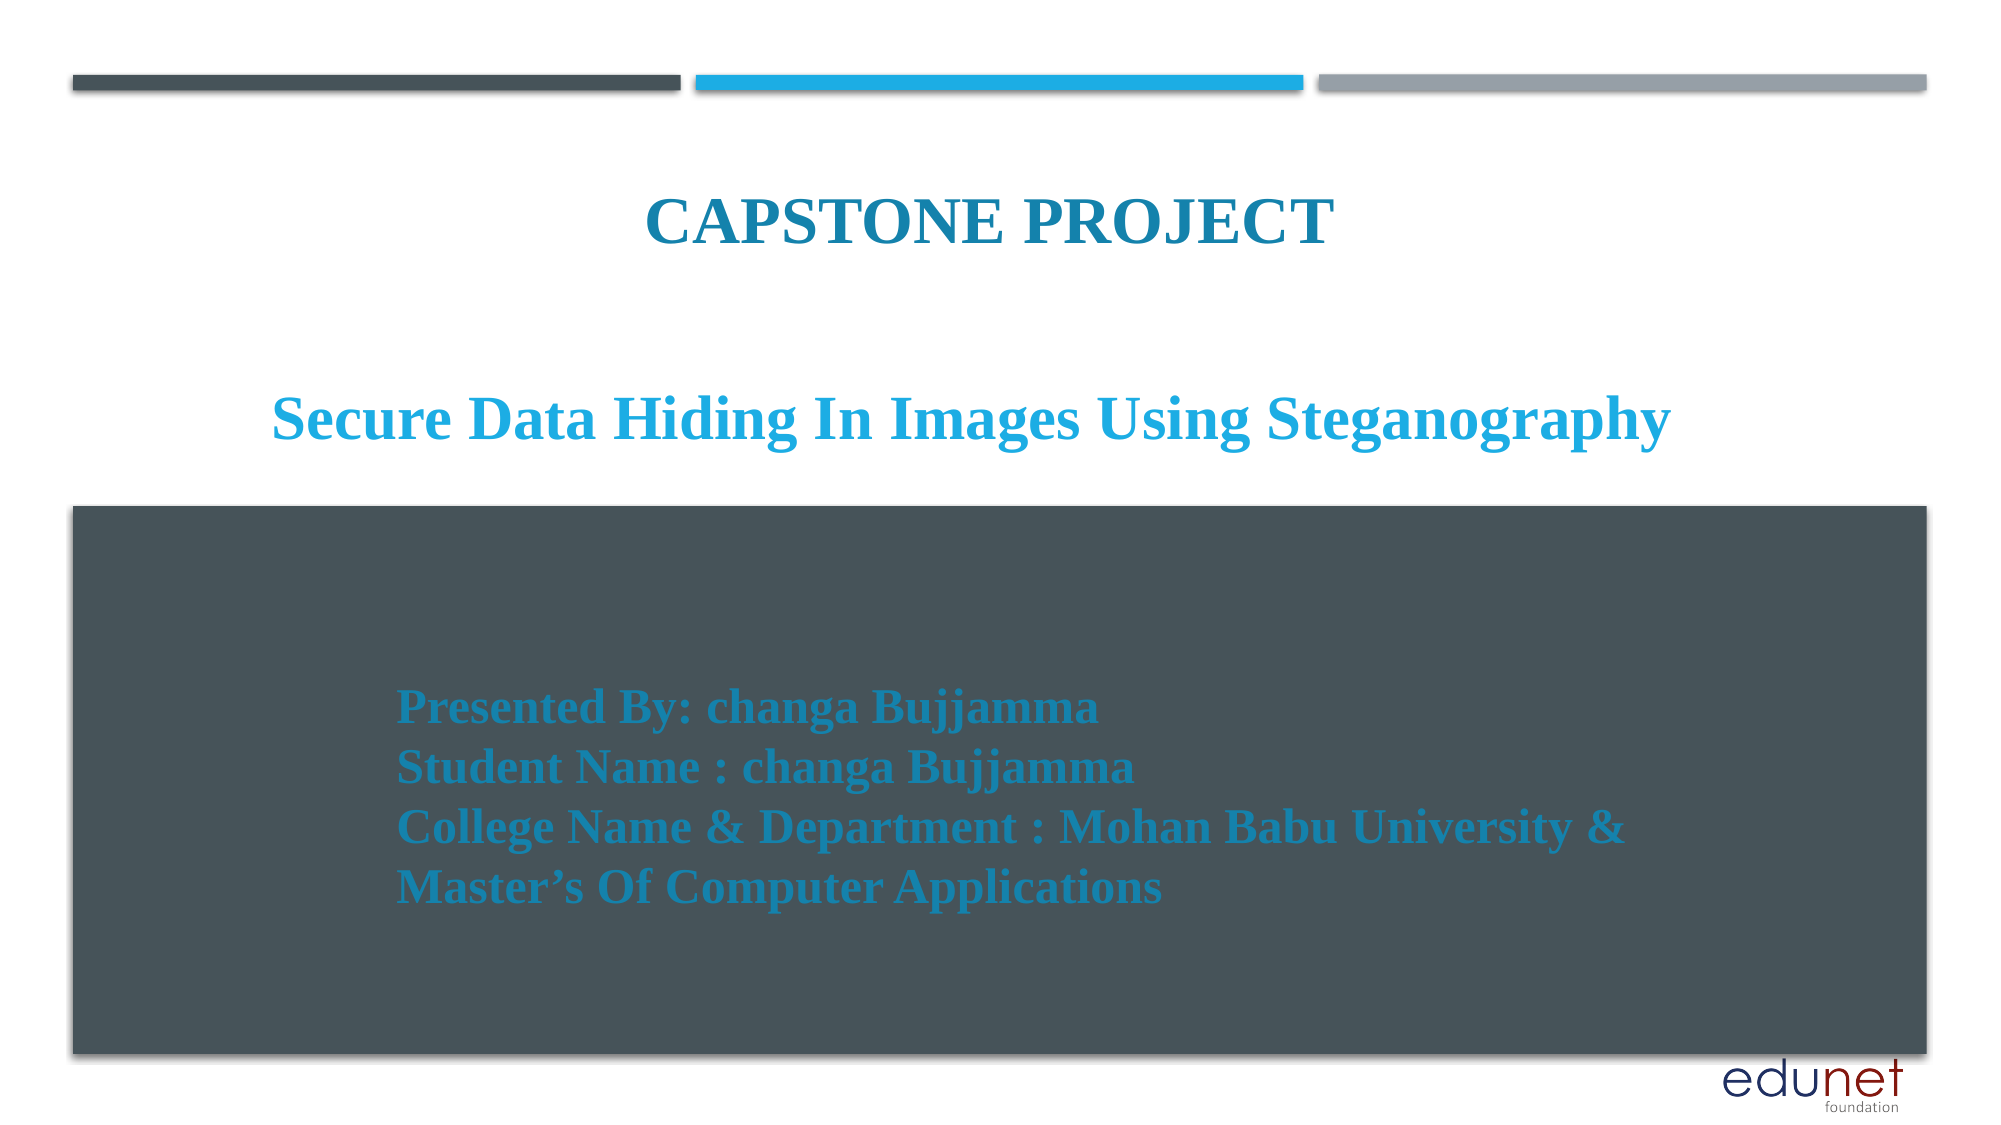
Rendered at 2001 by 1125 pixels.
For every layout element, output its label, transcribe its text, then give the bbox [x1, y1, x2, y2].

text_box Presented By: changa Bujjamma Student Name : changa Bujjamma College Name & Department : Mohan Babu University & Master’s Of Computer Applications [381, 665, 1691, 971]
picture [1719, 1056, 1905, 1116]
title Secure Data Hiding In Images Using Steganography [222, 298, 1723, 460]
text_box CAPSTONE PROJECT [0, 169, 2000, 265]
